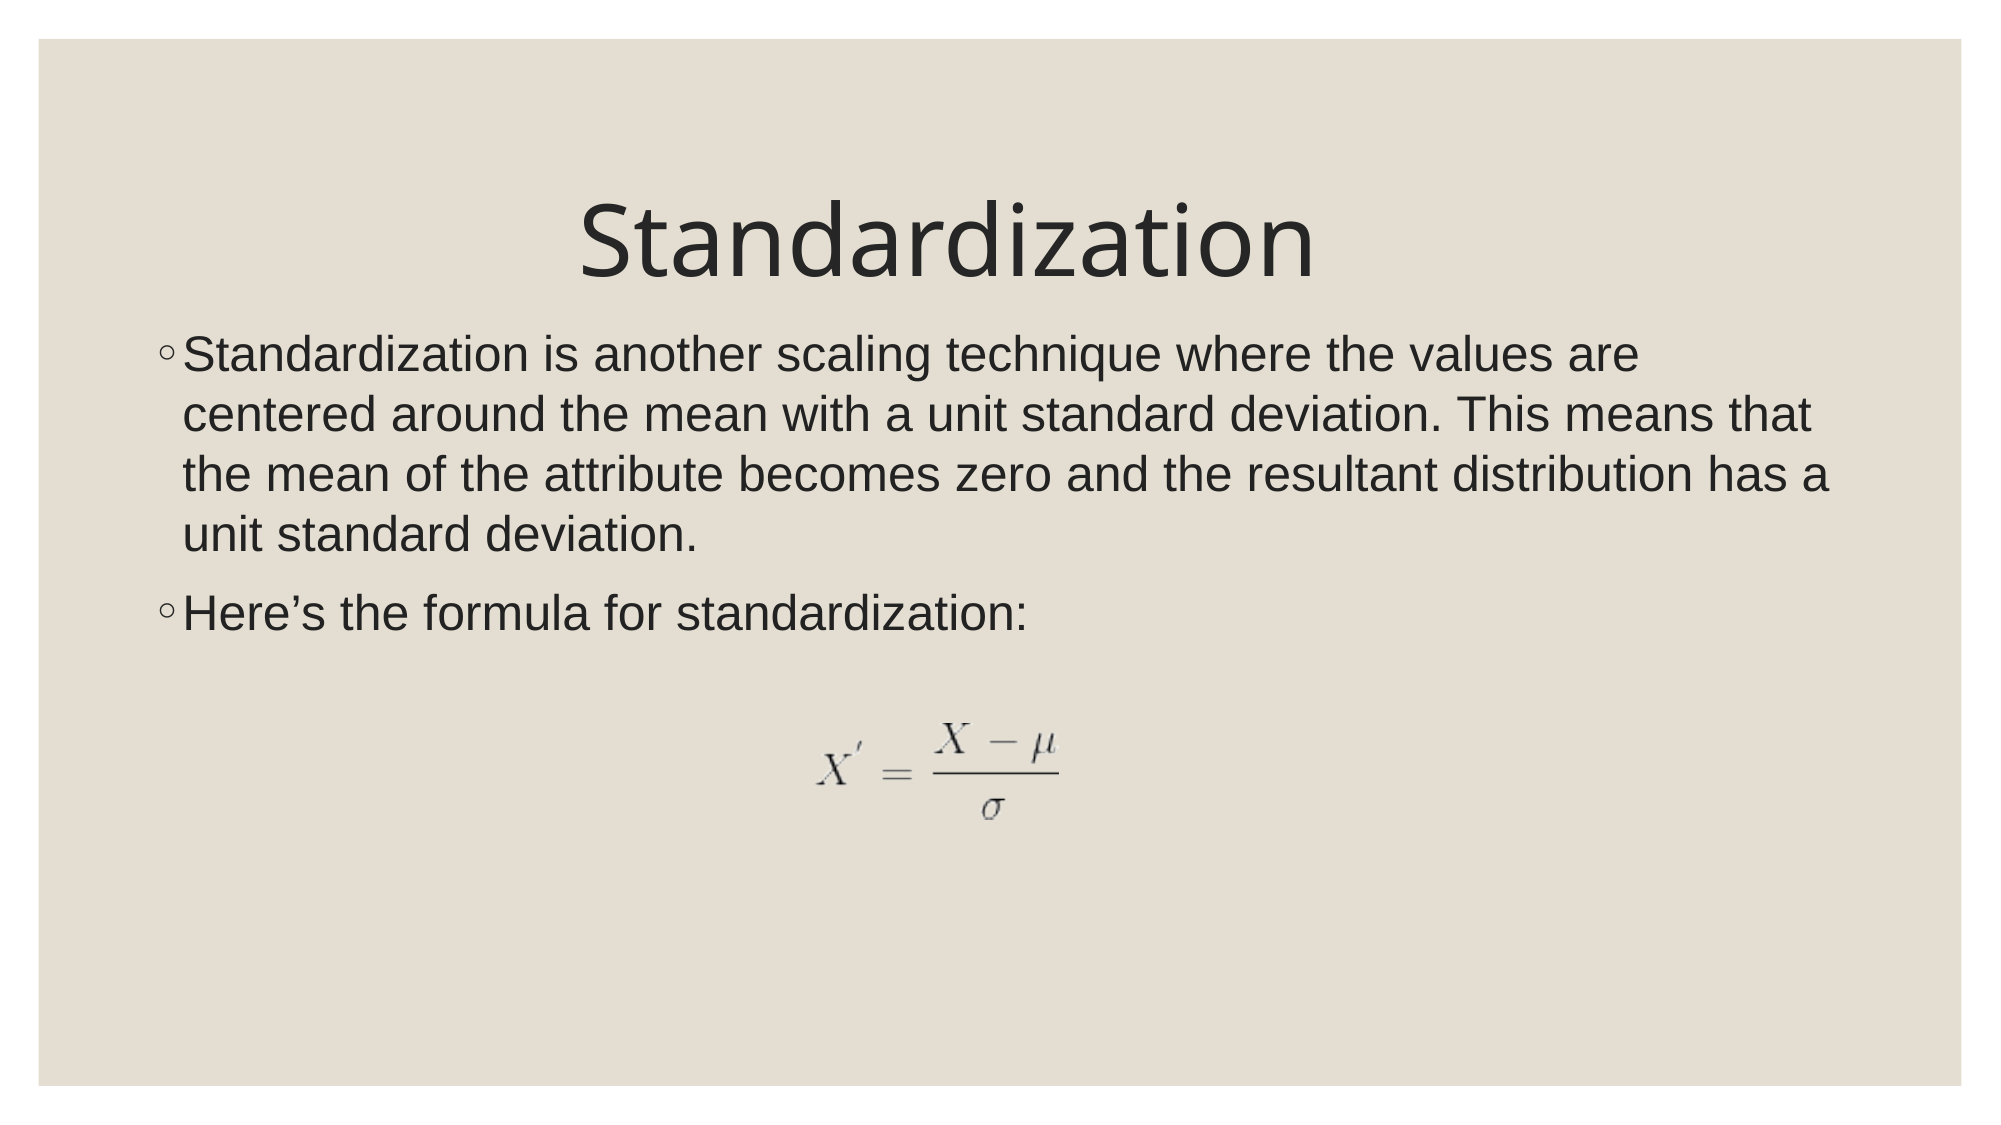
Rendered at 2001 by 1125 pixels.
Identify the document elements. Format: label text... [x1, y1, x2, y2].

picture [814, 723, 1059, 820]
list Standardization is another scaling technique where the values are centered around the mean with a unit standard deviation. This means that the mean of the attribute becomes zero and the resultant distribution has a unit standard deviation. Here’s the formula for standardization: [137, 314, 1863, 1028]
title Standardization [86, 135, 1811, 354]
